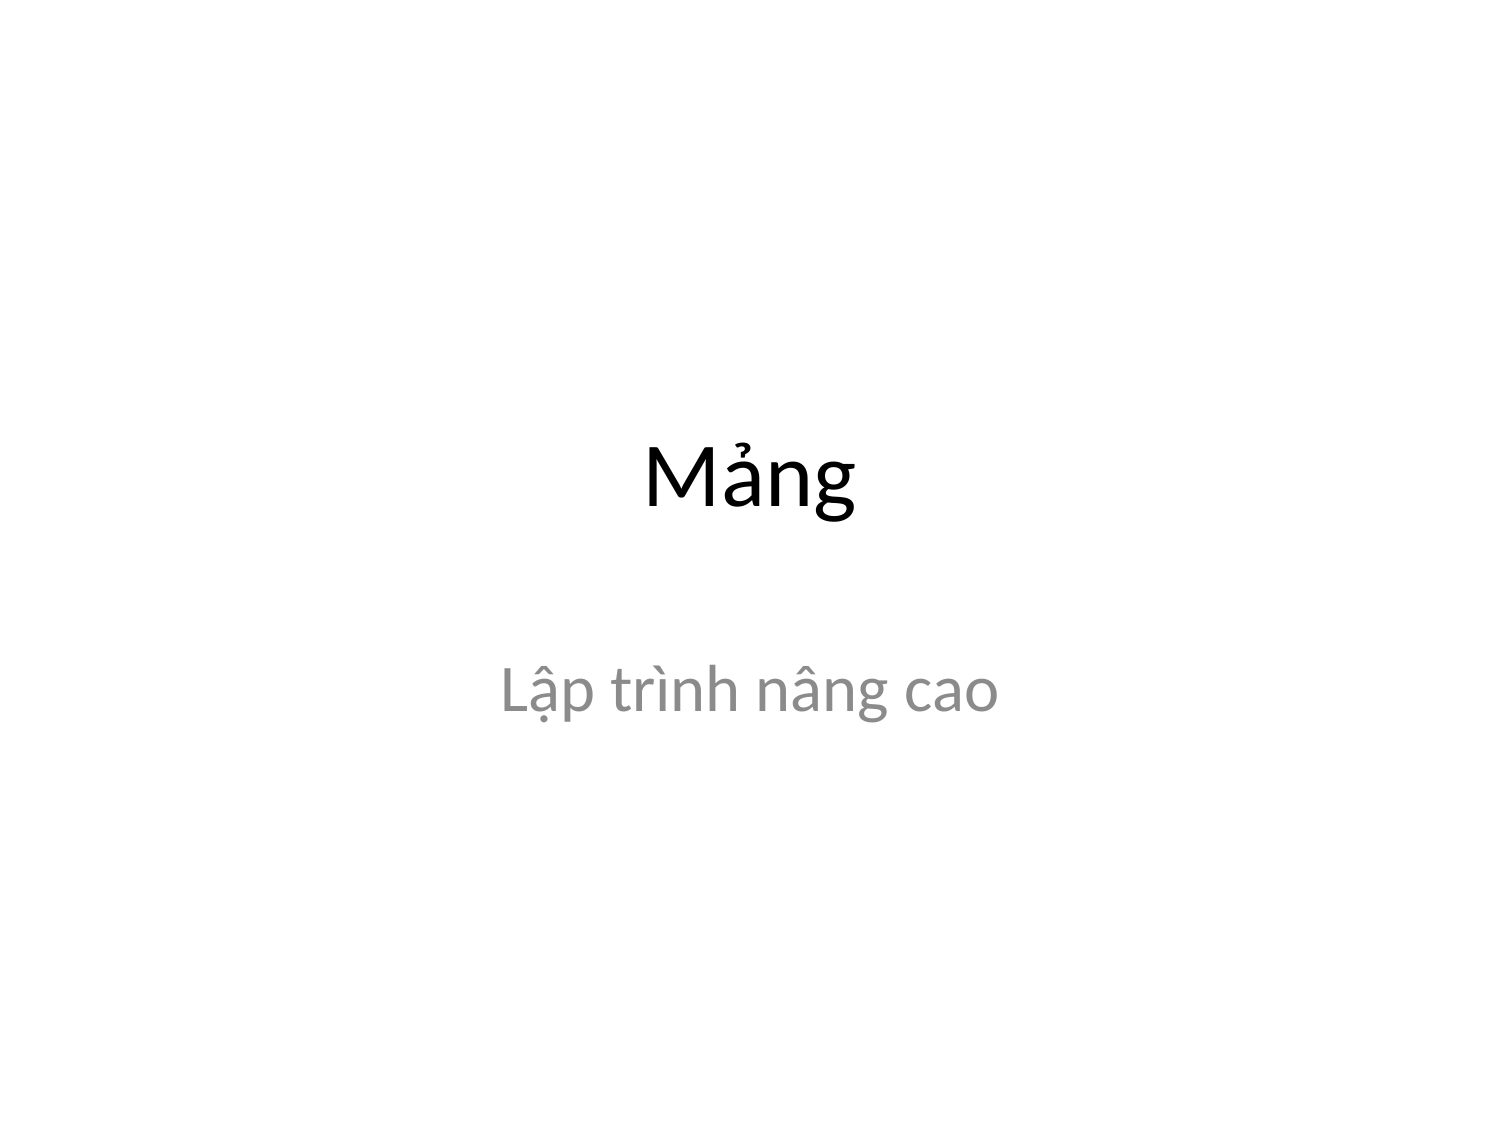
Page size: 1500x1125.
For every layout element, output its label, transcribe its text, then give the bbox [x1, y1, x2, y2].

subtitle Lập trình nâng cao [225, 637, 1275, 925]
title Mảng [112, 349, 1388, 591]
